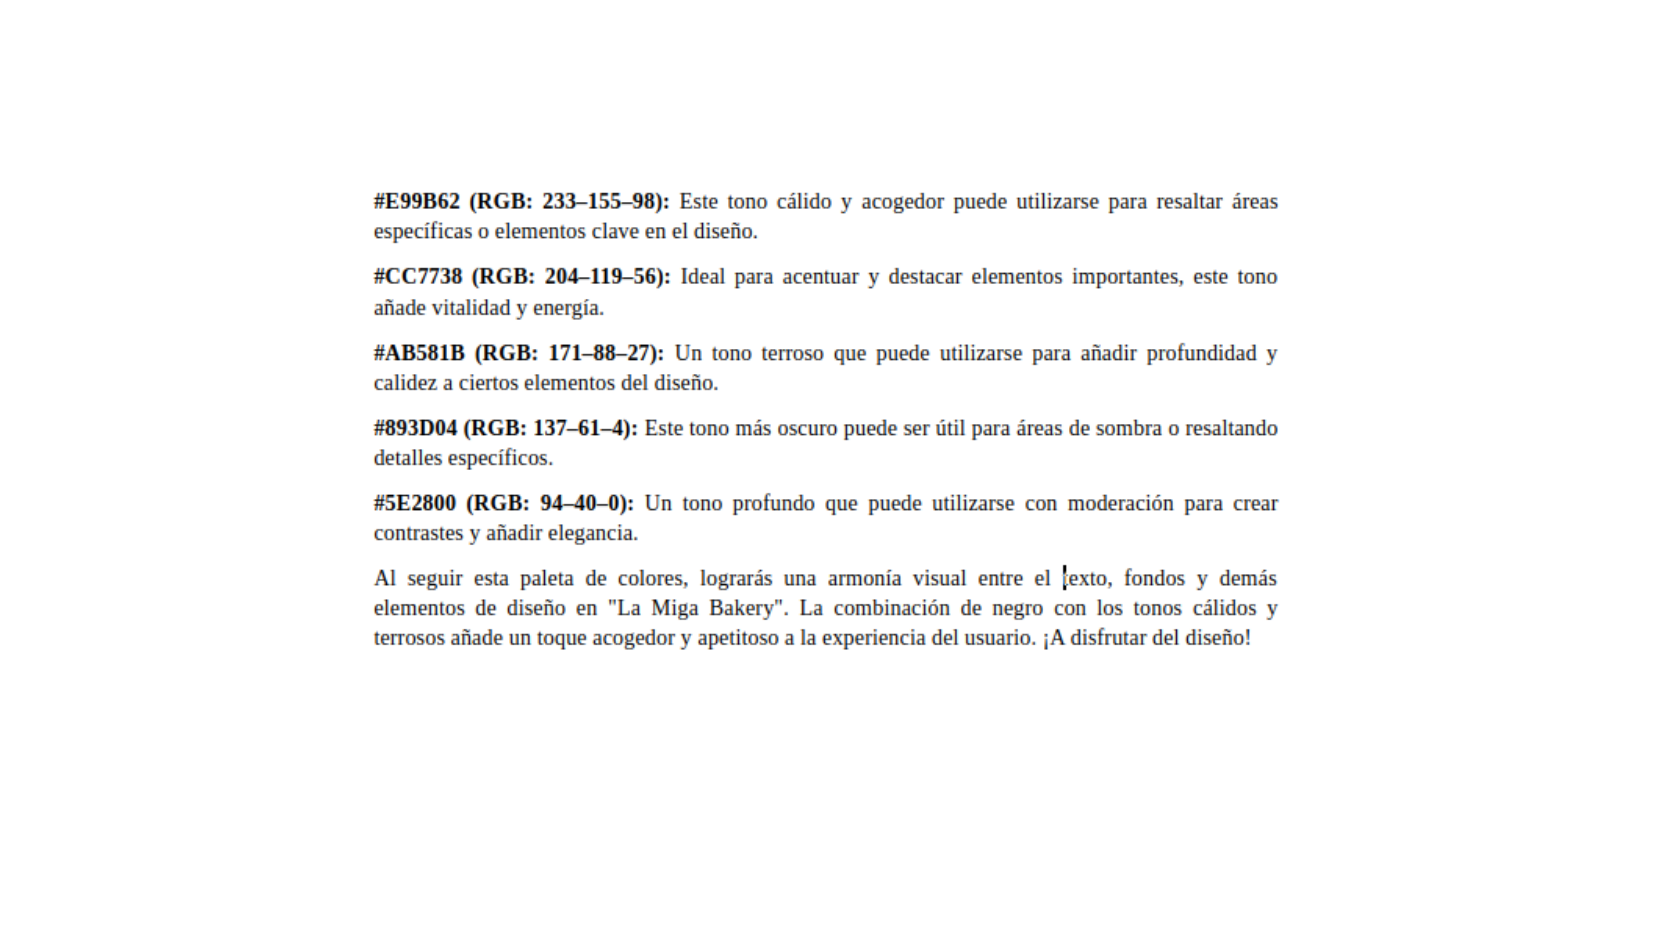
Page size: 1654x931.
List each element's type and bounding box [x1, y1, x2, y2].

picture [350, 151, 1309, 668]
